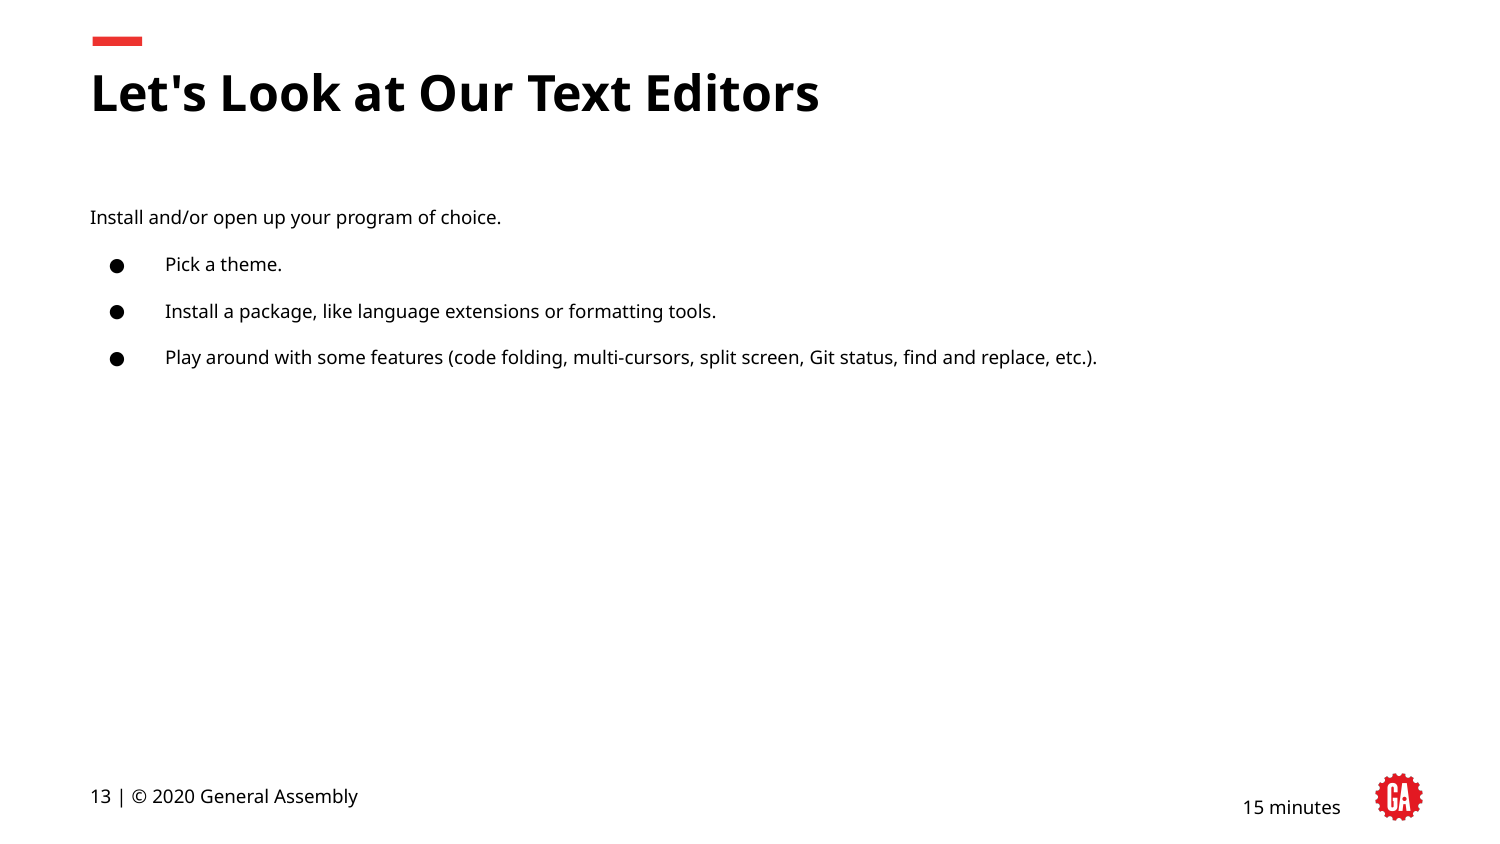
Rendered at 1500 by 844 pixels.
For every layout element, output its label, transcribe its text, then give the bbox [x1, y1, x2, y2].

title Let's Look at Our Text Editors [75, 46, 1473, 140]
picture [1373, 771, 1425, 823]
list Install and/or open up your program of choice. Pick a theme. Install a package, like language extensions or formatting tools. Play around with some features (code folding, multi-cursors, split screen, Git status, find and replace, etc.). [75, 187, 1399, 670]
slide_number ‹#› | © 2020 General Assembly [75, 764, 465, 830]
list 15 minutes [750, 773, 1356, 838]
